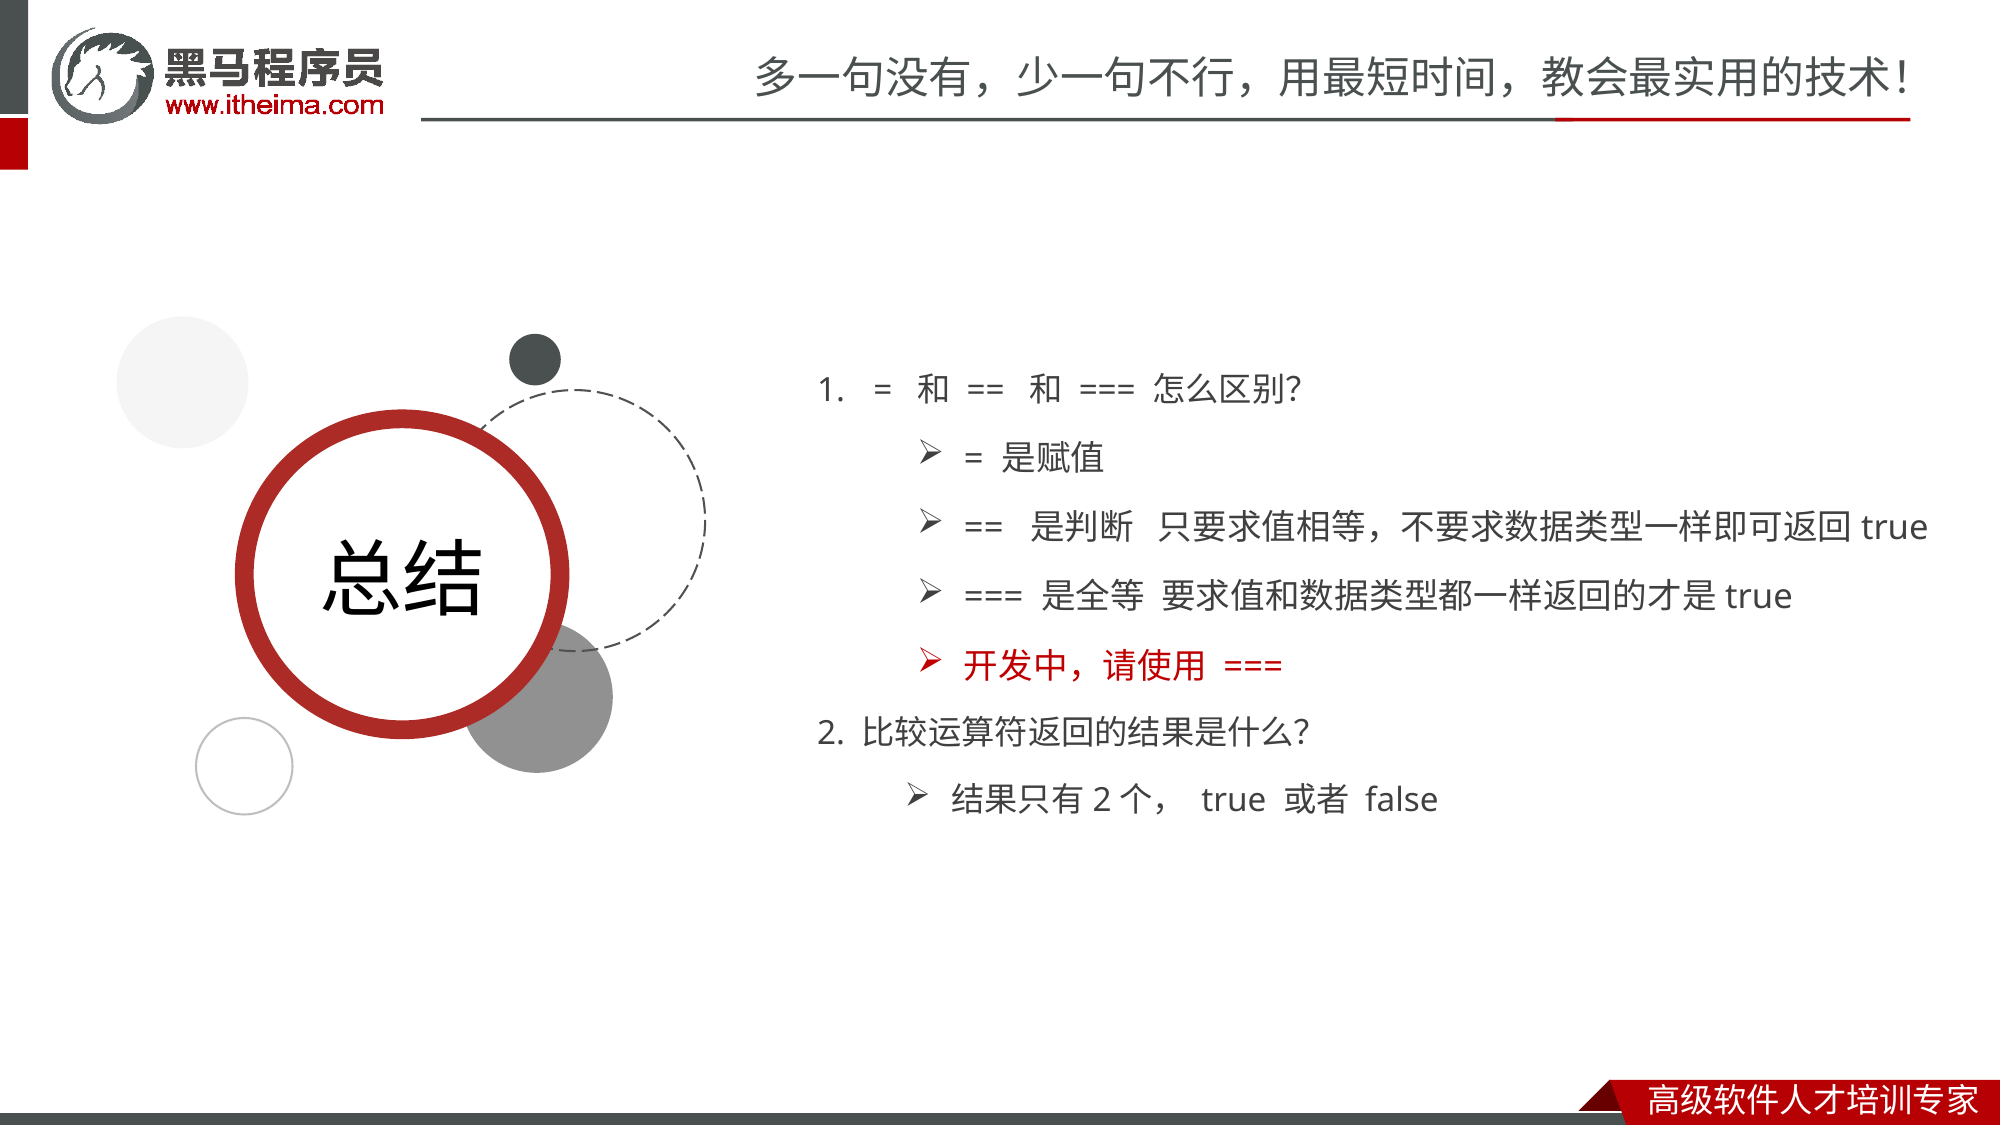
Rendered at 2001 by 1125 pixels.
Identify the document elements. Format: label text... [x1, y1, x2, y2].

list = 和 == 和 === 怎么区别？ = 是赋值 == 是判断 只要求值相等，不要求数据类型一样即可返回true === 是全等 要求值和数据类型都一样返回的才是true 开发中，请使用 === 2. 比较运算符返回的结果是什么？ 结果只有2个， true 或者 false [743, 213, 1983, 954]
picture [50, 26, 384, 125]
